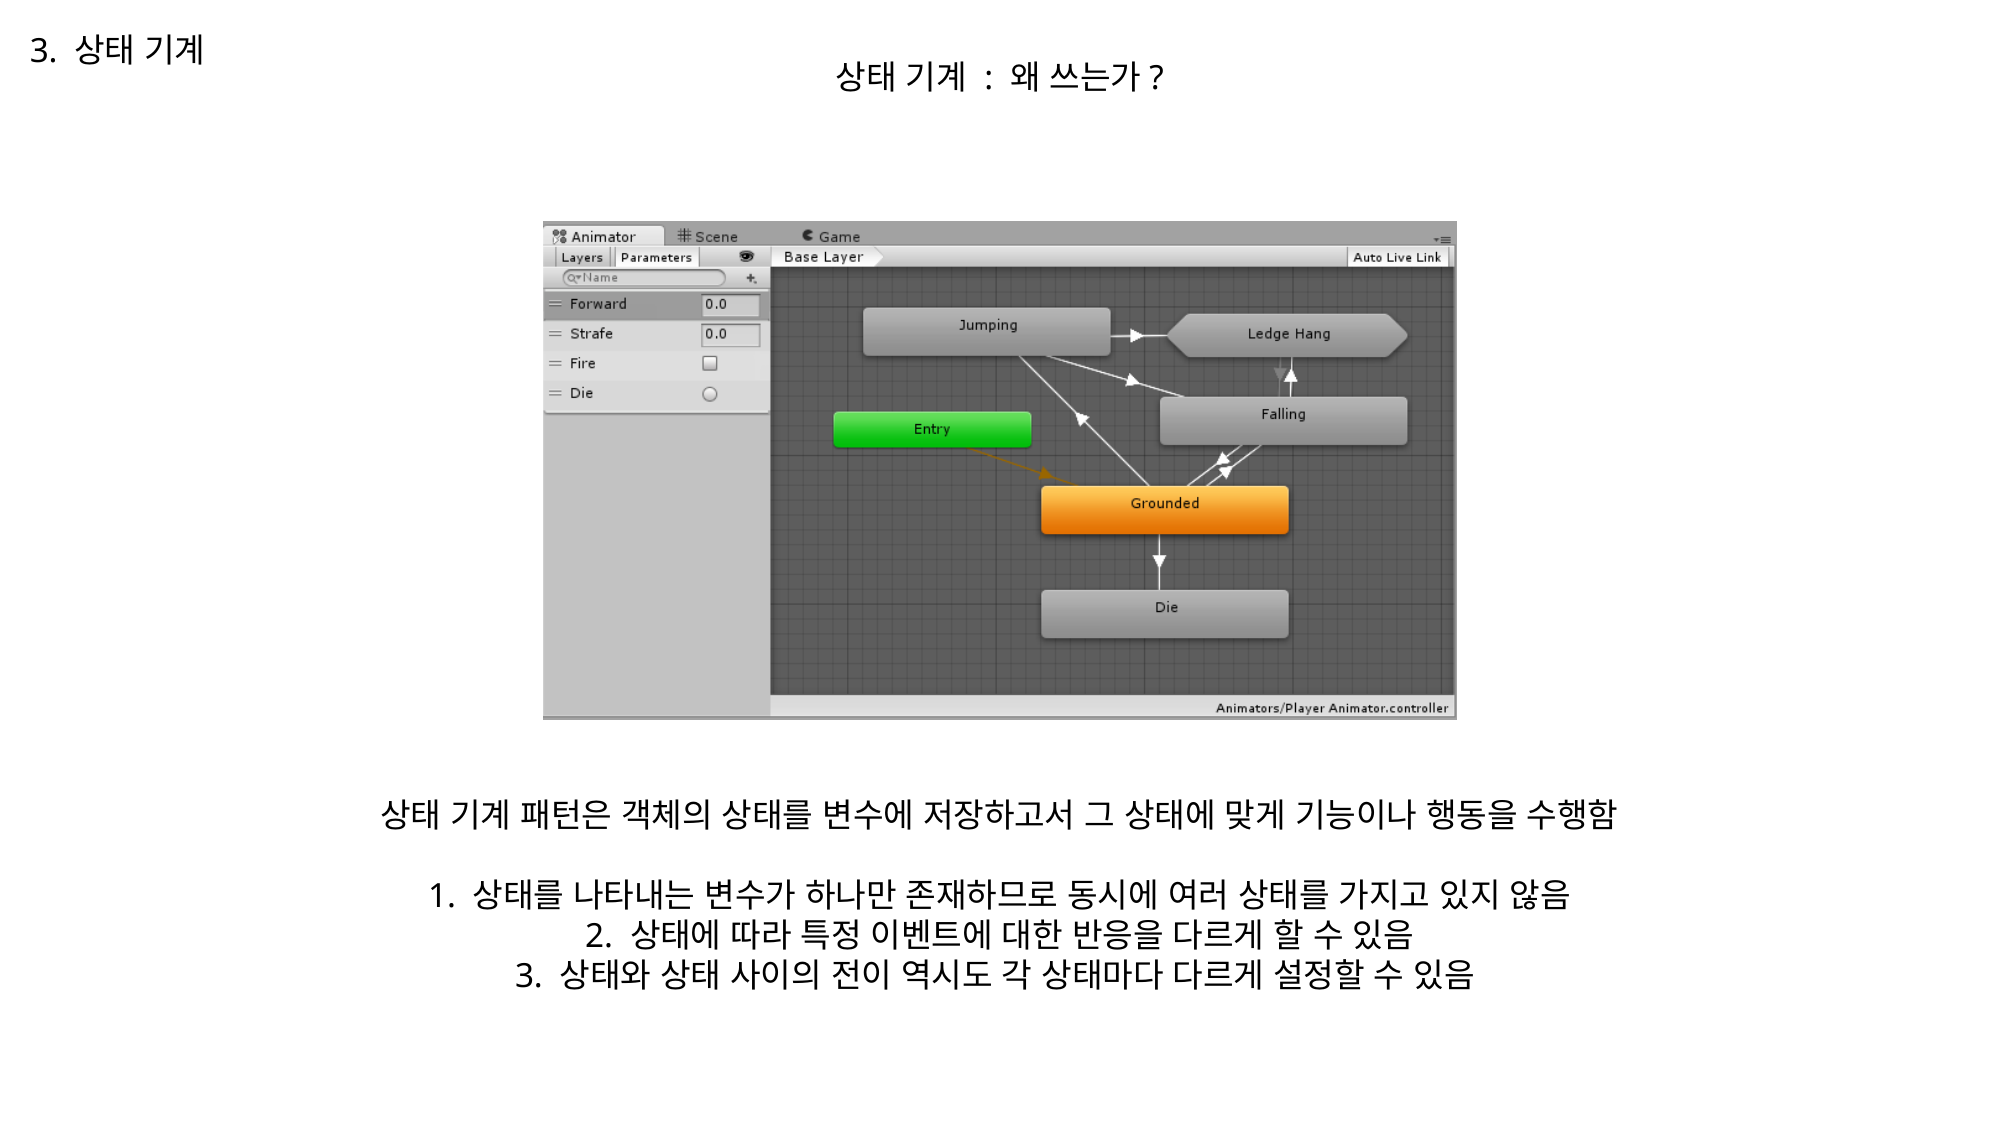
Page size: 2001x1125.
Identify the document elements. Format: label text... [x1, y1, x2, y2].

text_box 상태 기계 : 왜 쓰는가? [821, 49, 1179, 104]
text_box 3. 상태 기계 [15, 21, 221, 77]
text_box 상태 기계 패턴은 객체의 상태를 변수에 저장하고서 그 상태에 맞게 기능이나 행동을 수행함 1. 상태를 나타내는 변수가 하나만 존재하므로 동시에 여러 상태를 가지고 있지 않음 2. 상태에 따라 특정 이벤트에 대한 반응을 다르게 할 수 있음 3. 상태와 상태 사이의 전이 역시도 각 상태마다 다르게 설정할 수 있음 [365, 786, 1635, 1002]
picture [543, 221, 1457, 720]
